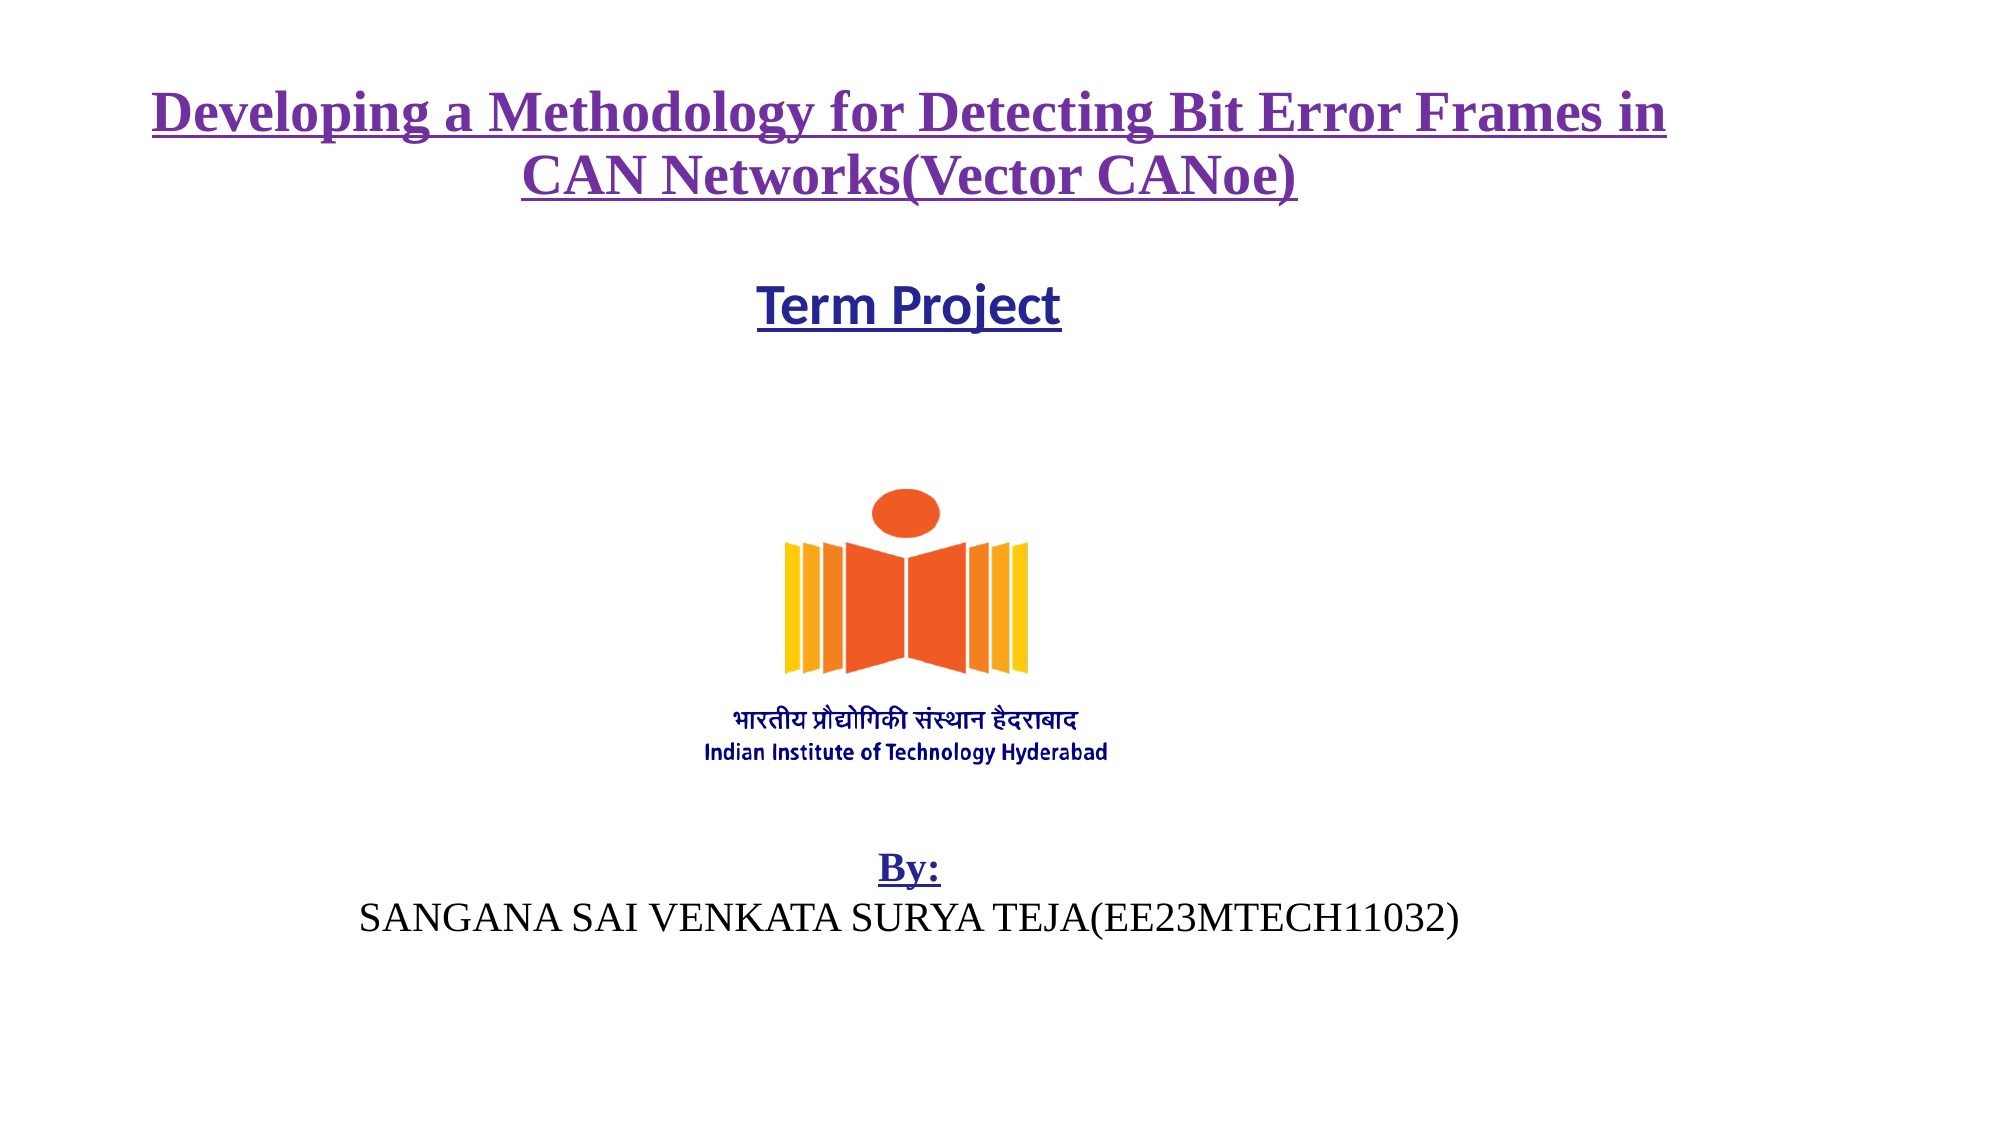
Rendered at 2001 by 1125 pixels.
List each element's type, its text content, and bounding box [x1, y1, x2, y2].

subtitle Term Project [265, 175, 1554, 411]
text_box By: SANGANA SAI VENKATA SURYA TEJA(EE23MTECH11032) [233, 832, 1586, 948]
picture [671, 453, 1147, 801]
title Developing a Methodology for Detecting Bit Error Frames in CAN Networks(Vector CANoe) [124, 89, 1695, 411]
